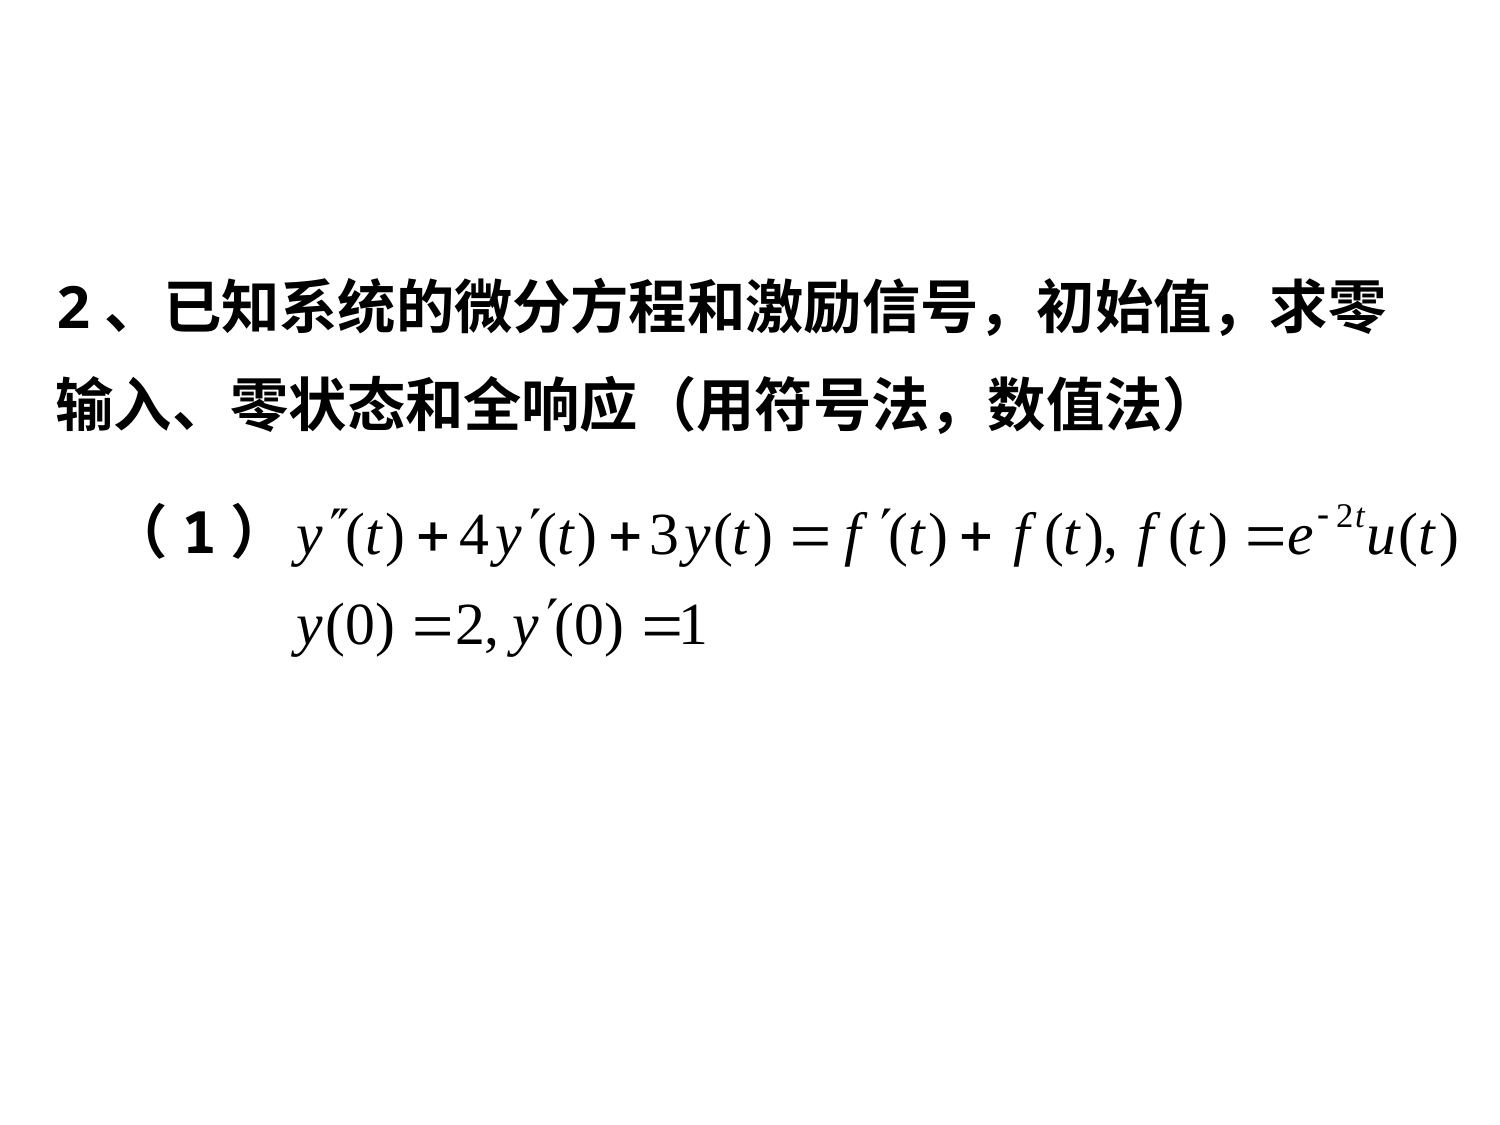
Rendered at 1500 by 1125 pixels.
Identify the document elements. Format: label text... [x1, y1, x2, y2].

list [281, 489, 1473, 670]
text_box 2、已知系统的微分方程和激励信号，初始值，求零输入、零状态和全响应（用符号法，数值法） （1） [41, 234, 1447, 827]
